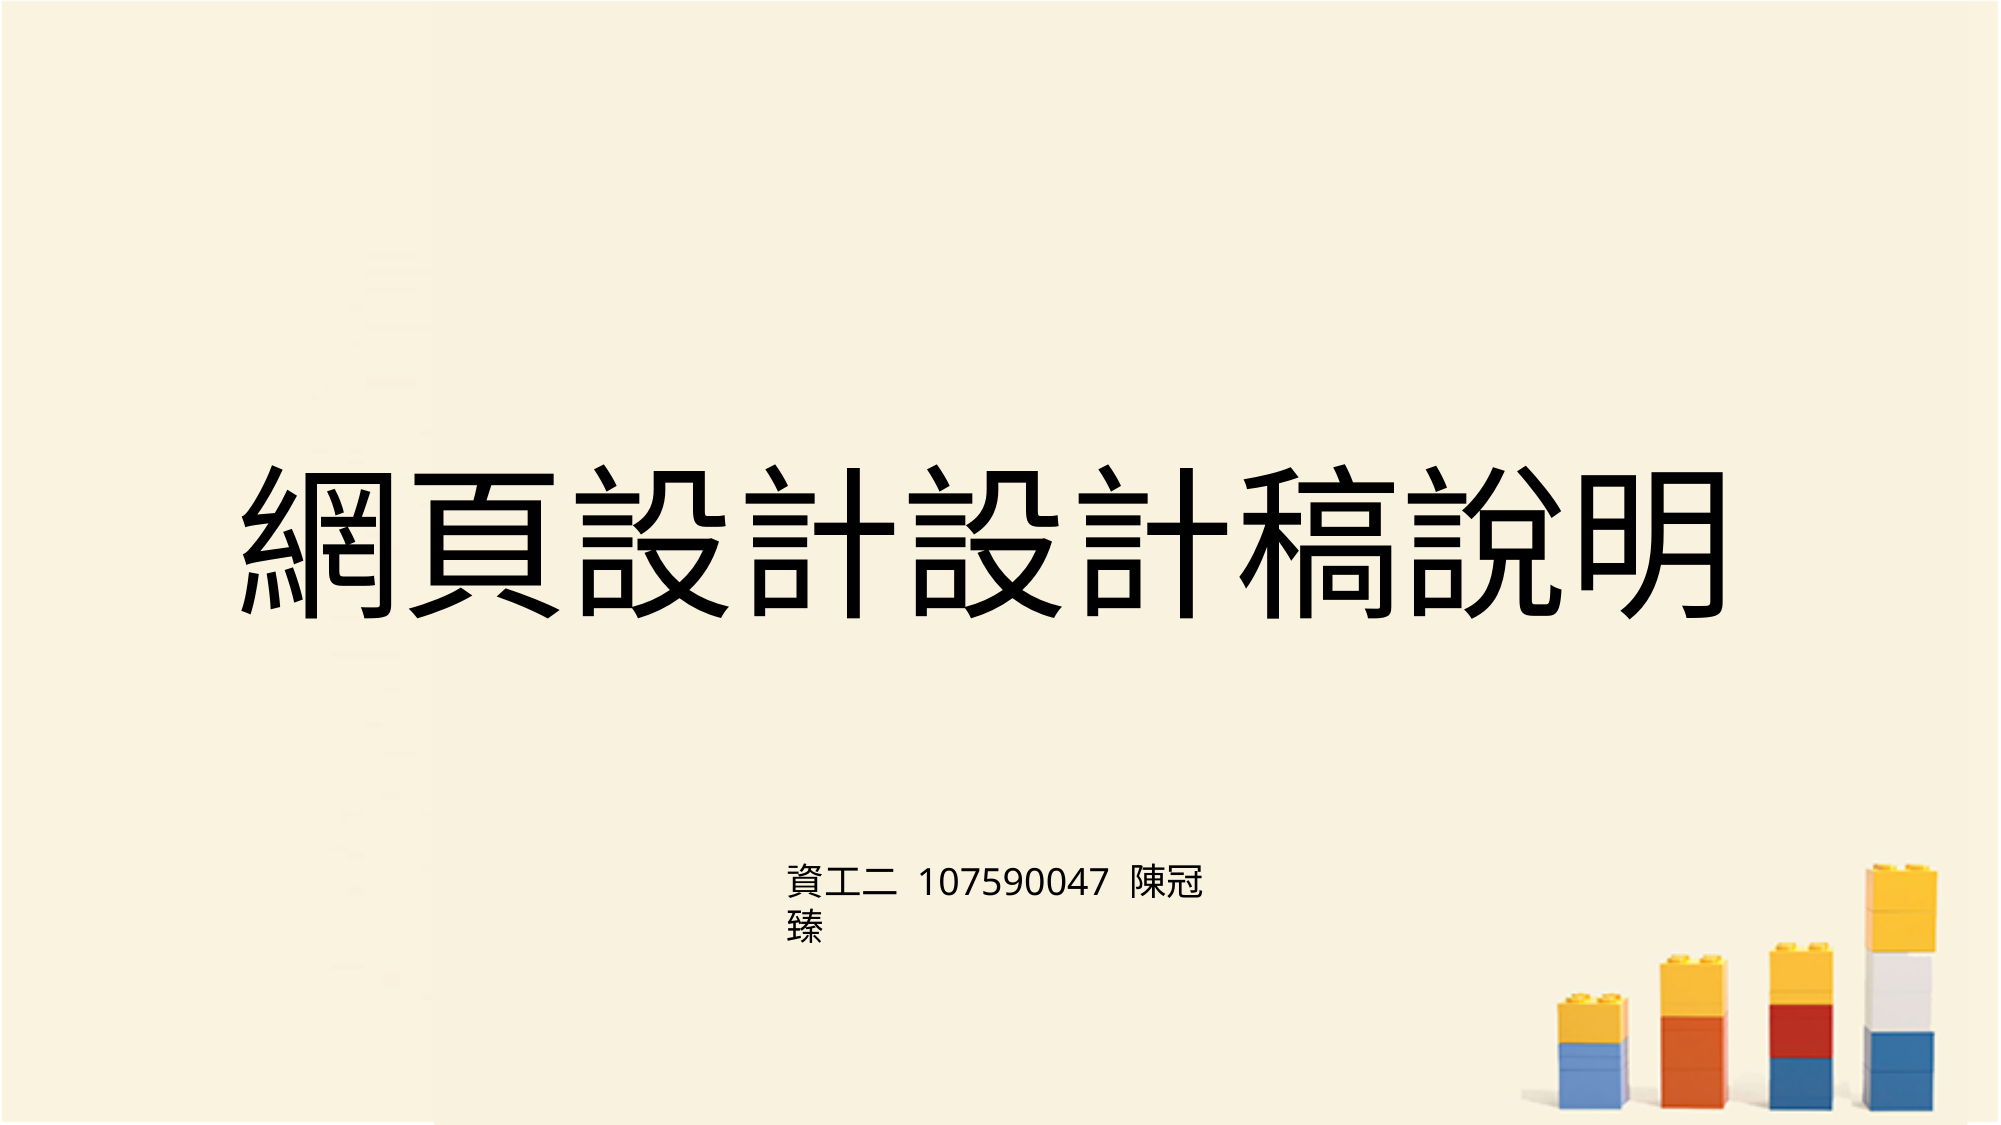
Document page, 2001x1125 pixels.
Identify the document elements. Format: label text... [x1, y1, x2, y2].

picture [0, 0, 2001, 1125]
text_box 資工二 107590047 陳冠臻 [779, 850, 1221, 956]
text_box 網頁設計設計稿說明 [227, 431, 1773, 647]
